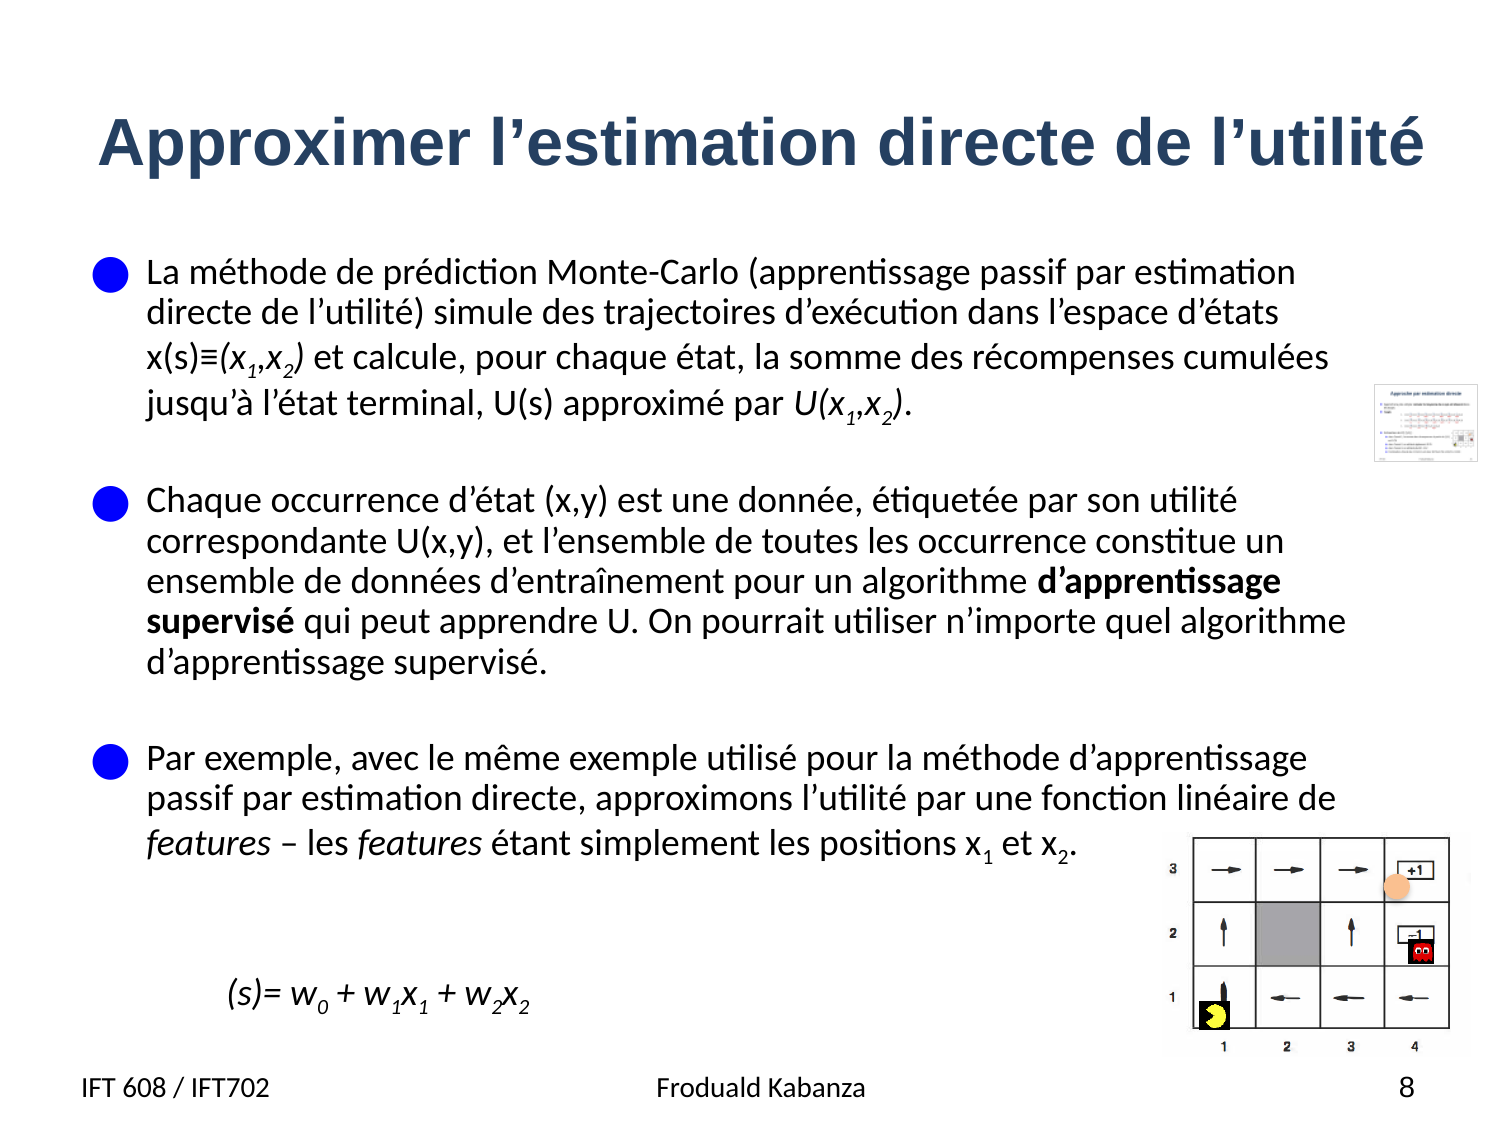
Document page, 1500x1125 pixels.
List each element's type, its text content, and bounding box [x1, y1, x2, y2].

footer Froduald Kabanza [520, 1056, 996, 1117]
picture [1375, 385, 1477, 461]
slide_number IFT 608 / IFT702 [66, 1056, 356, 1117]
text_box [1162, 832, 1471, 1057]
slide_number 8 [1080, 1056, 1431, 1117]
title Approximer l’estimation directe de l’utilité [75, 45, 1450, 233]
